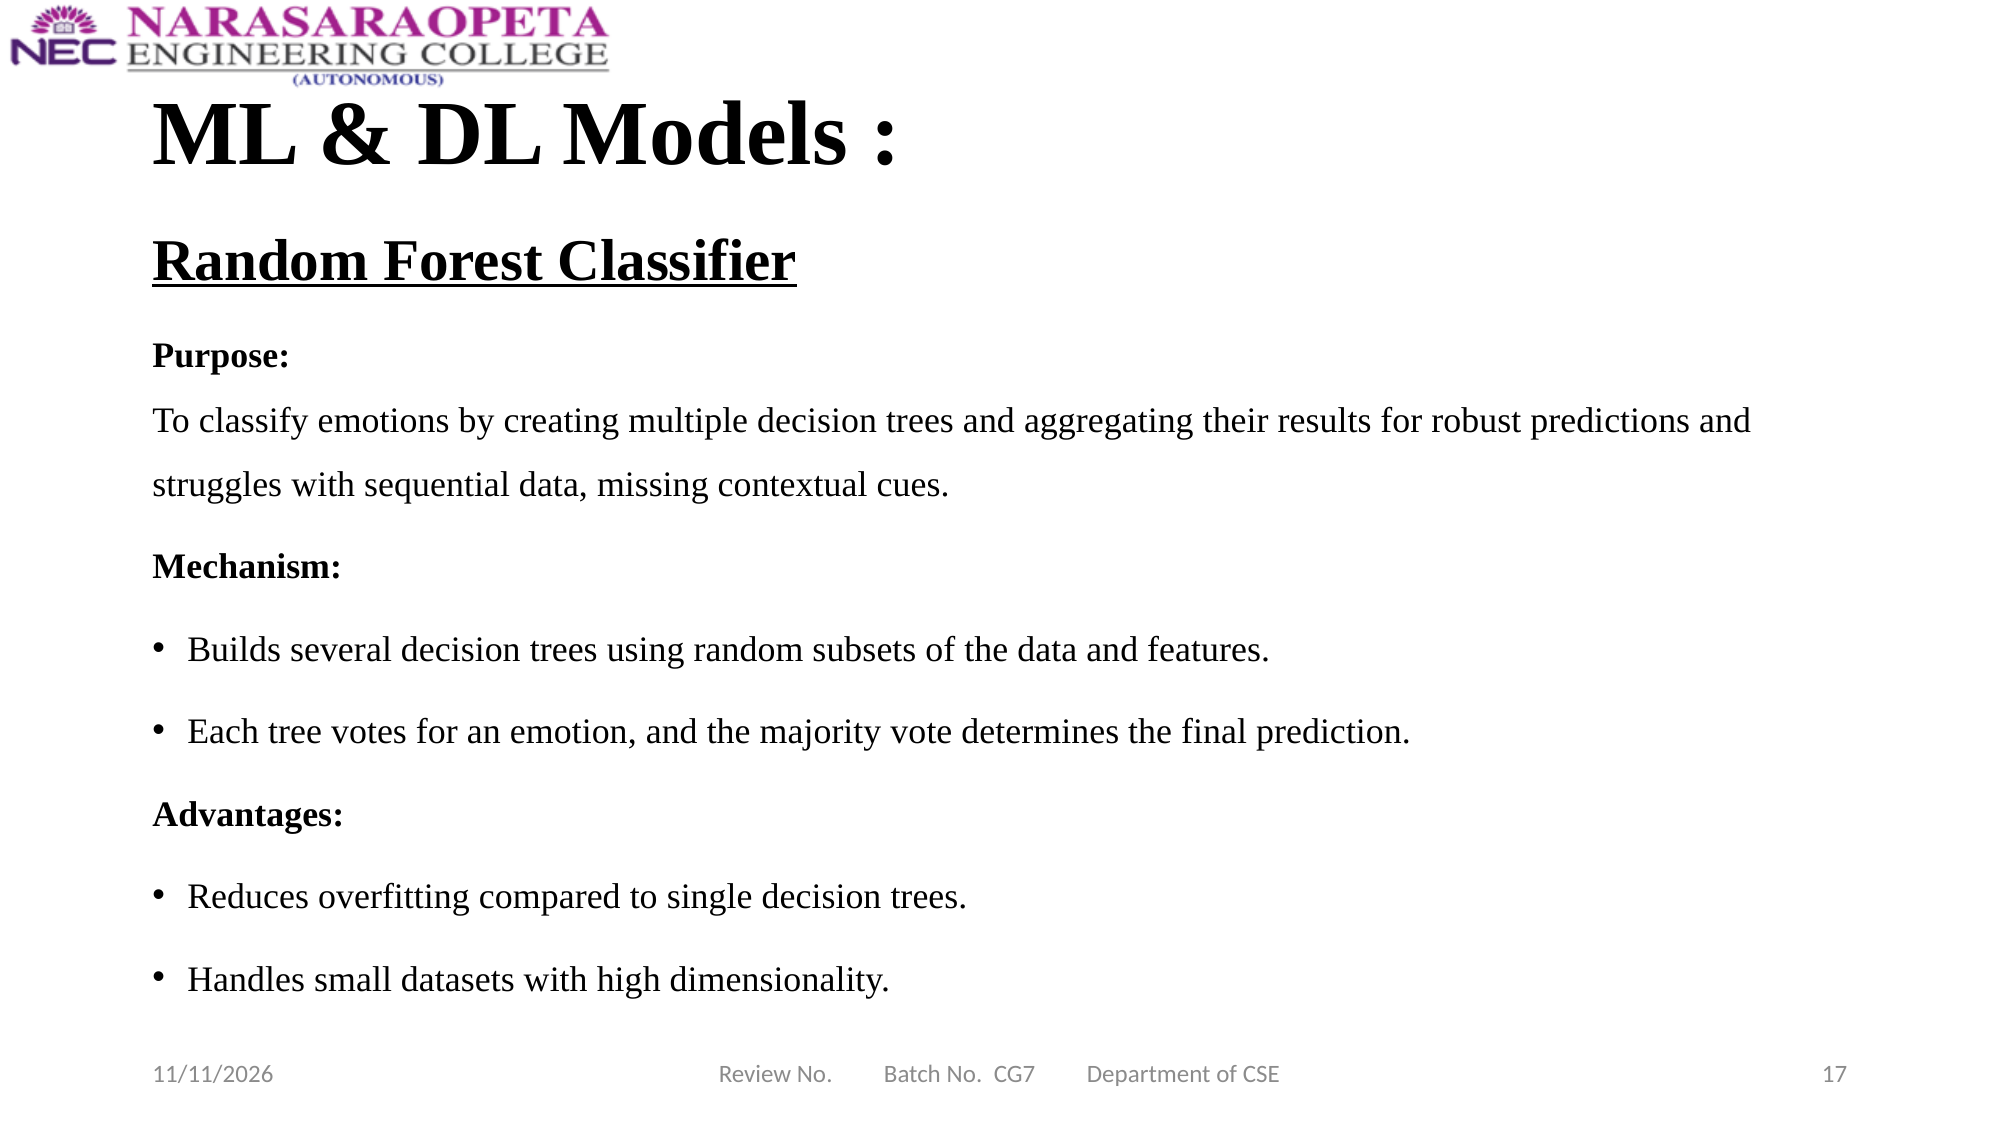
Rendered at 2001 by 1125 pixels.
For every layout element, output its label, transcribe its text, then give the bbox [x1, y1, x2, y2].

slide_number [137, 1042, 588, 1103]
title ML & DL Models : [137, 59, 1863, 178]
picture [0, 0, 1280, 719]
footer Review No. Batch No. CG7 Department of CSE [662, 1042, 1338, 1103]
slide_number 17 [1412, 1042, 1863, 1103]
list Random Forest Classifier Purpose: To classify emotions by creating multiple decision trees and aggregating their results for robust predictions and struggles with sequential data, missing contextual cues. Mechanism: Builds several decision trees using random subsets of the data and features. Each tree votes for an emotion, and the majority vote determines the final prediction. Advantages: Reduces overfitting compared to single decision trees. Handles small datasets with high dimensionality. [137, 178, 1863, 1014]
